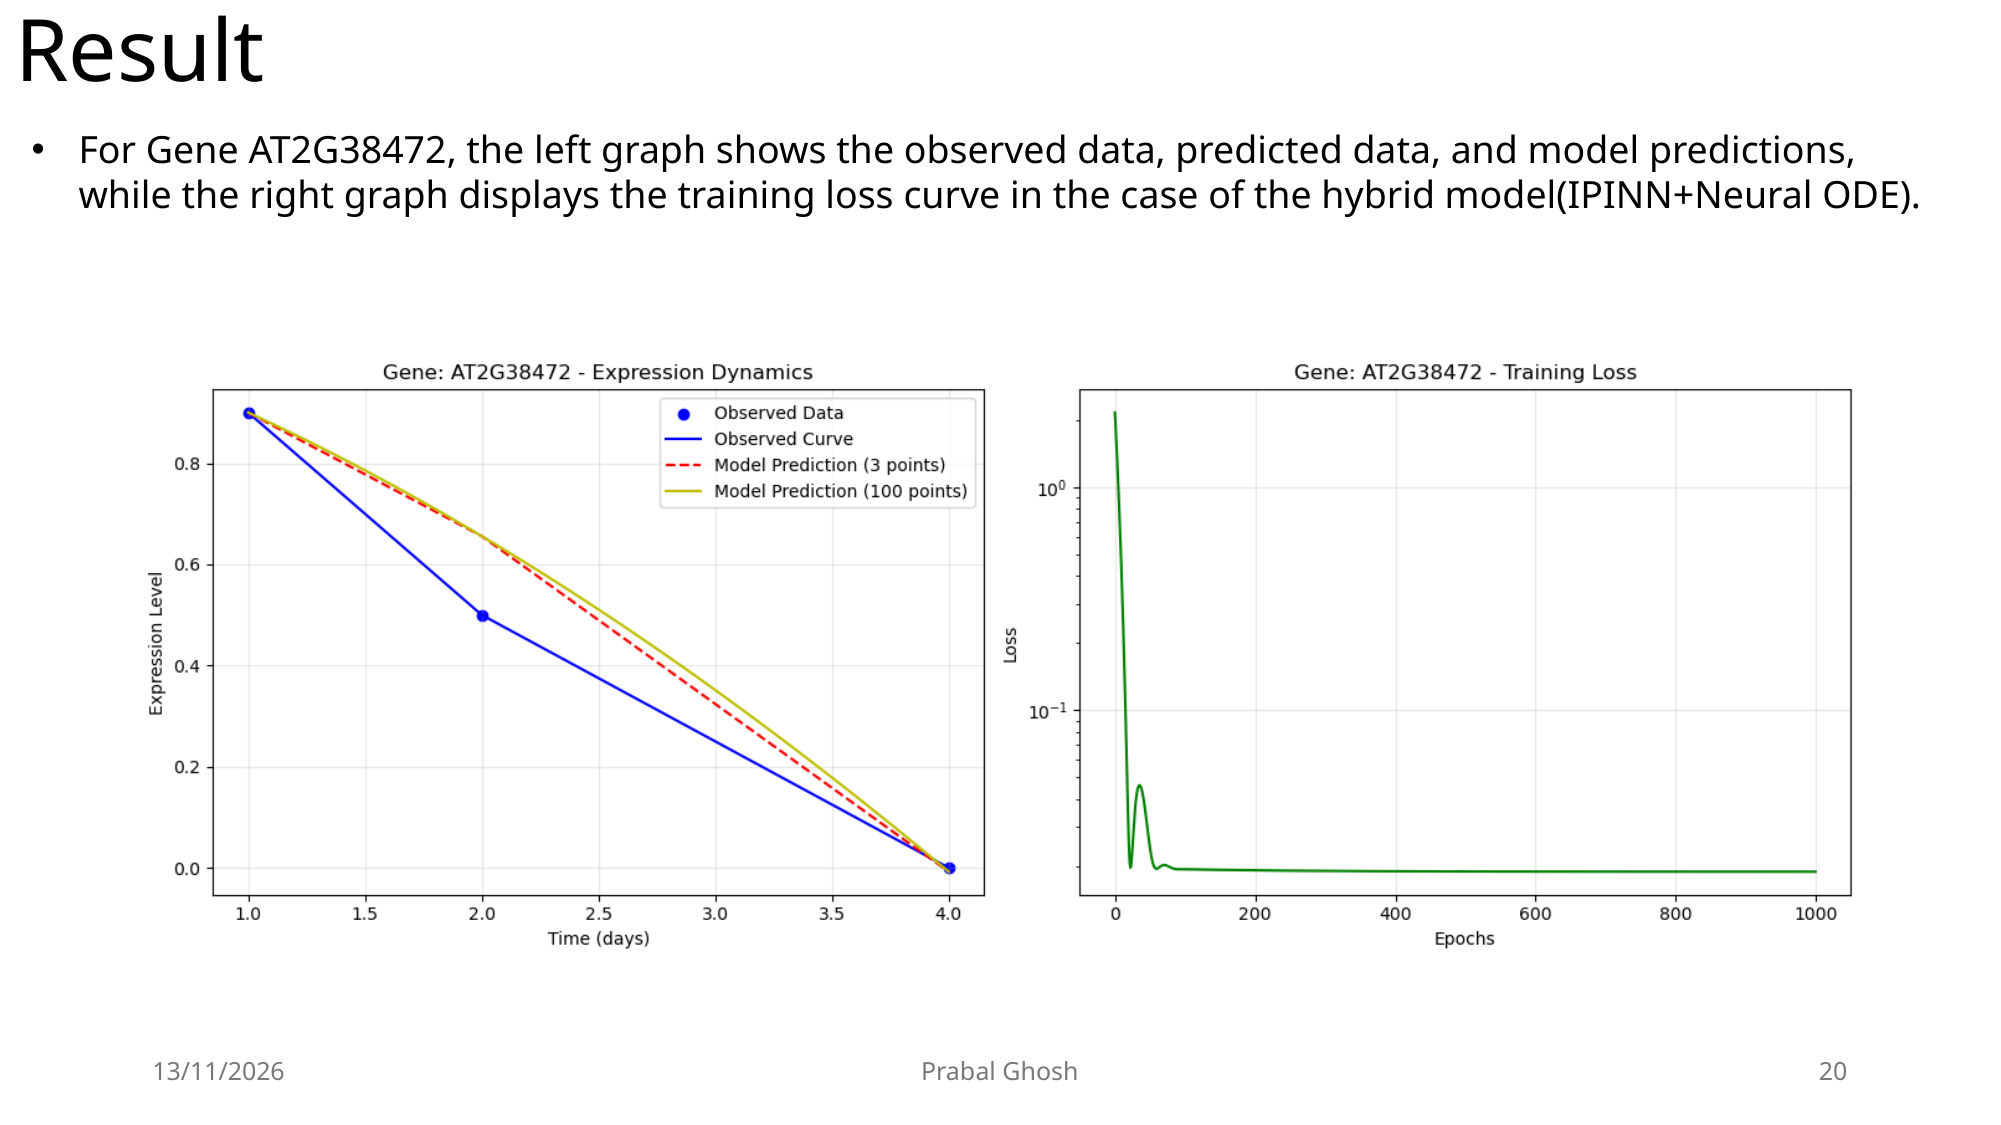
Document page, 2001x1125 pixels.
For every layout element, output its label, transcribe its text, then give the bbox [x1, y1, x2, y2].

footer Prabal Ghosh [662, 1042, 1338, 1103]
title Result [0, 0, 1725, 109]
text_box For Gene AT2G38472, the left graph shows the observed data, predicted data, and model predictions, while the right graph displays the training loss curve in the case of the hybrid model(IPINN+Neural ODE). [16, 118, 1963, 224]
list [136, 351, 1863, 961]
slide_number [137, 1042, 588, 1103]
slide_number 20 [1412, 1042, 1863, 1103]
